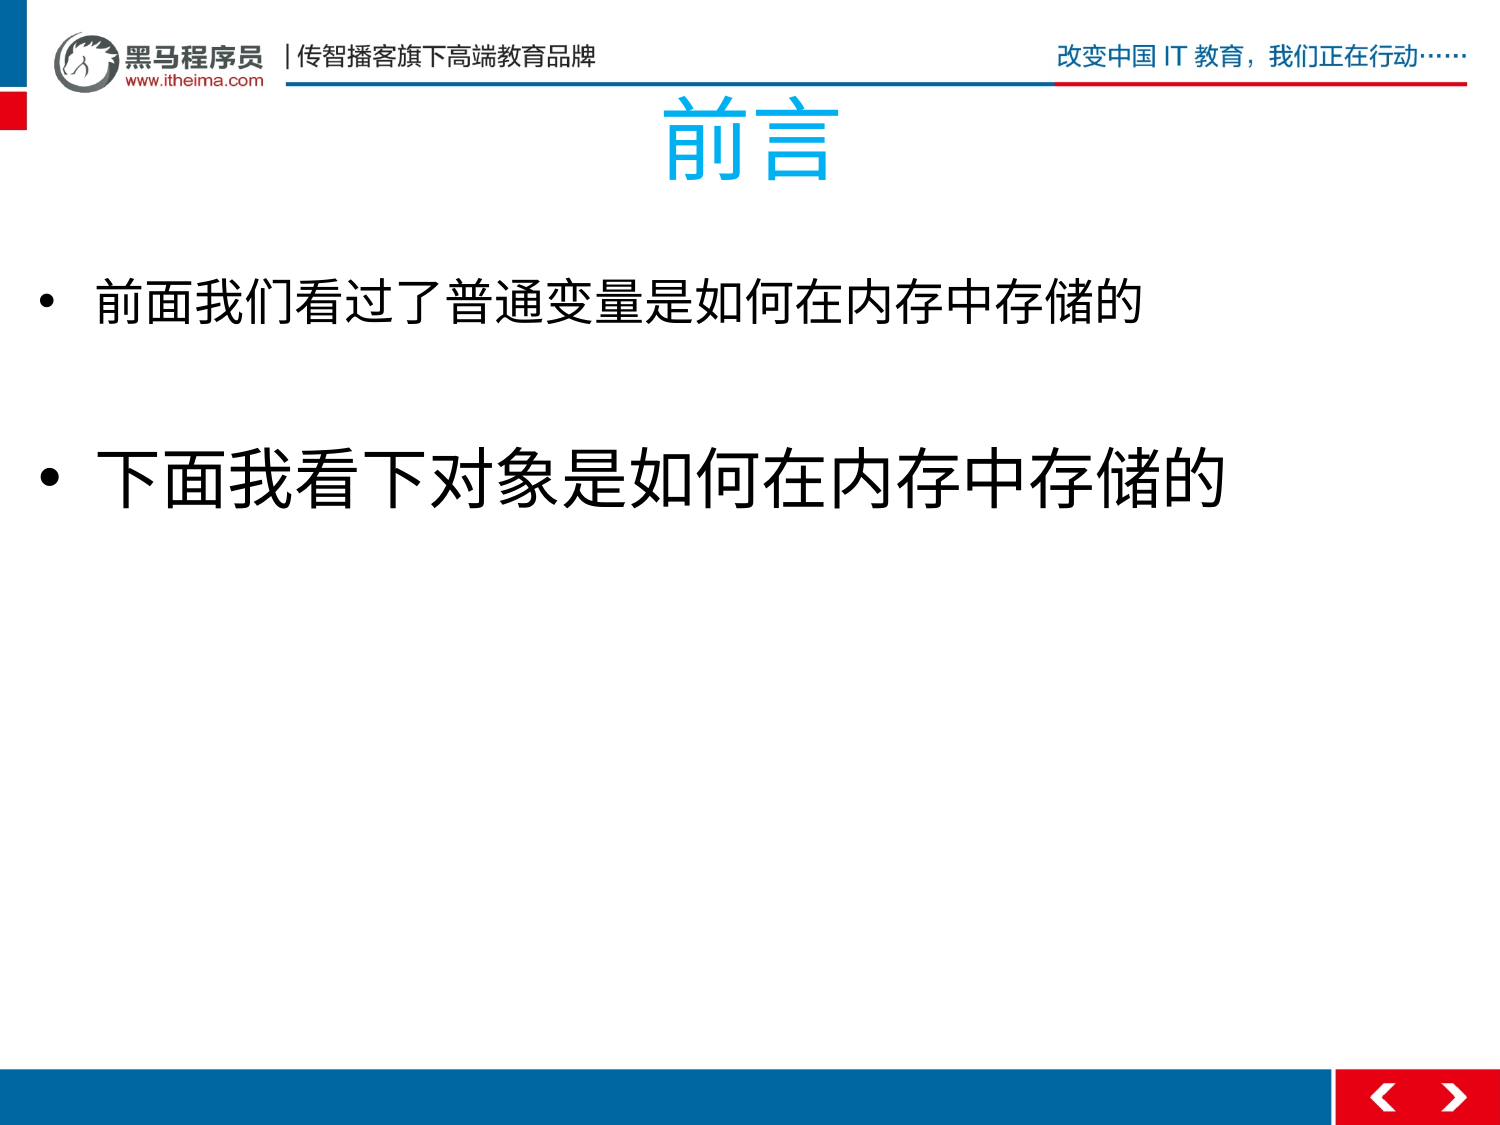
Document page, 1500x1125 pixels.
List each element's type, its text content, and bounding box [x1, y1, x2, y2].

picture [0, 0, 1500, 1125]
title 前言 [76, 42, 1427, 231]
list 前面我们看过了普通变量是如何在内存中存储的 下面我看下对象是如何在内存中存储的 [23, 262, 1485, 1005]
